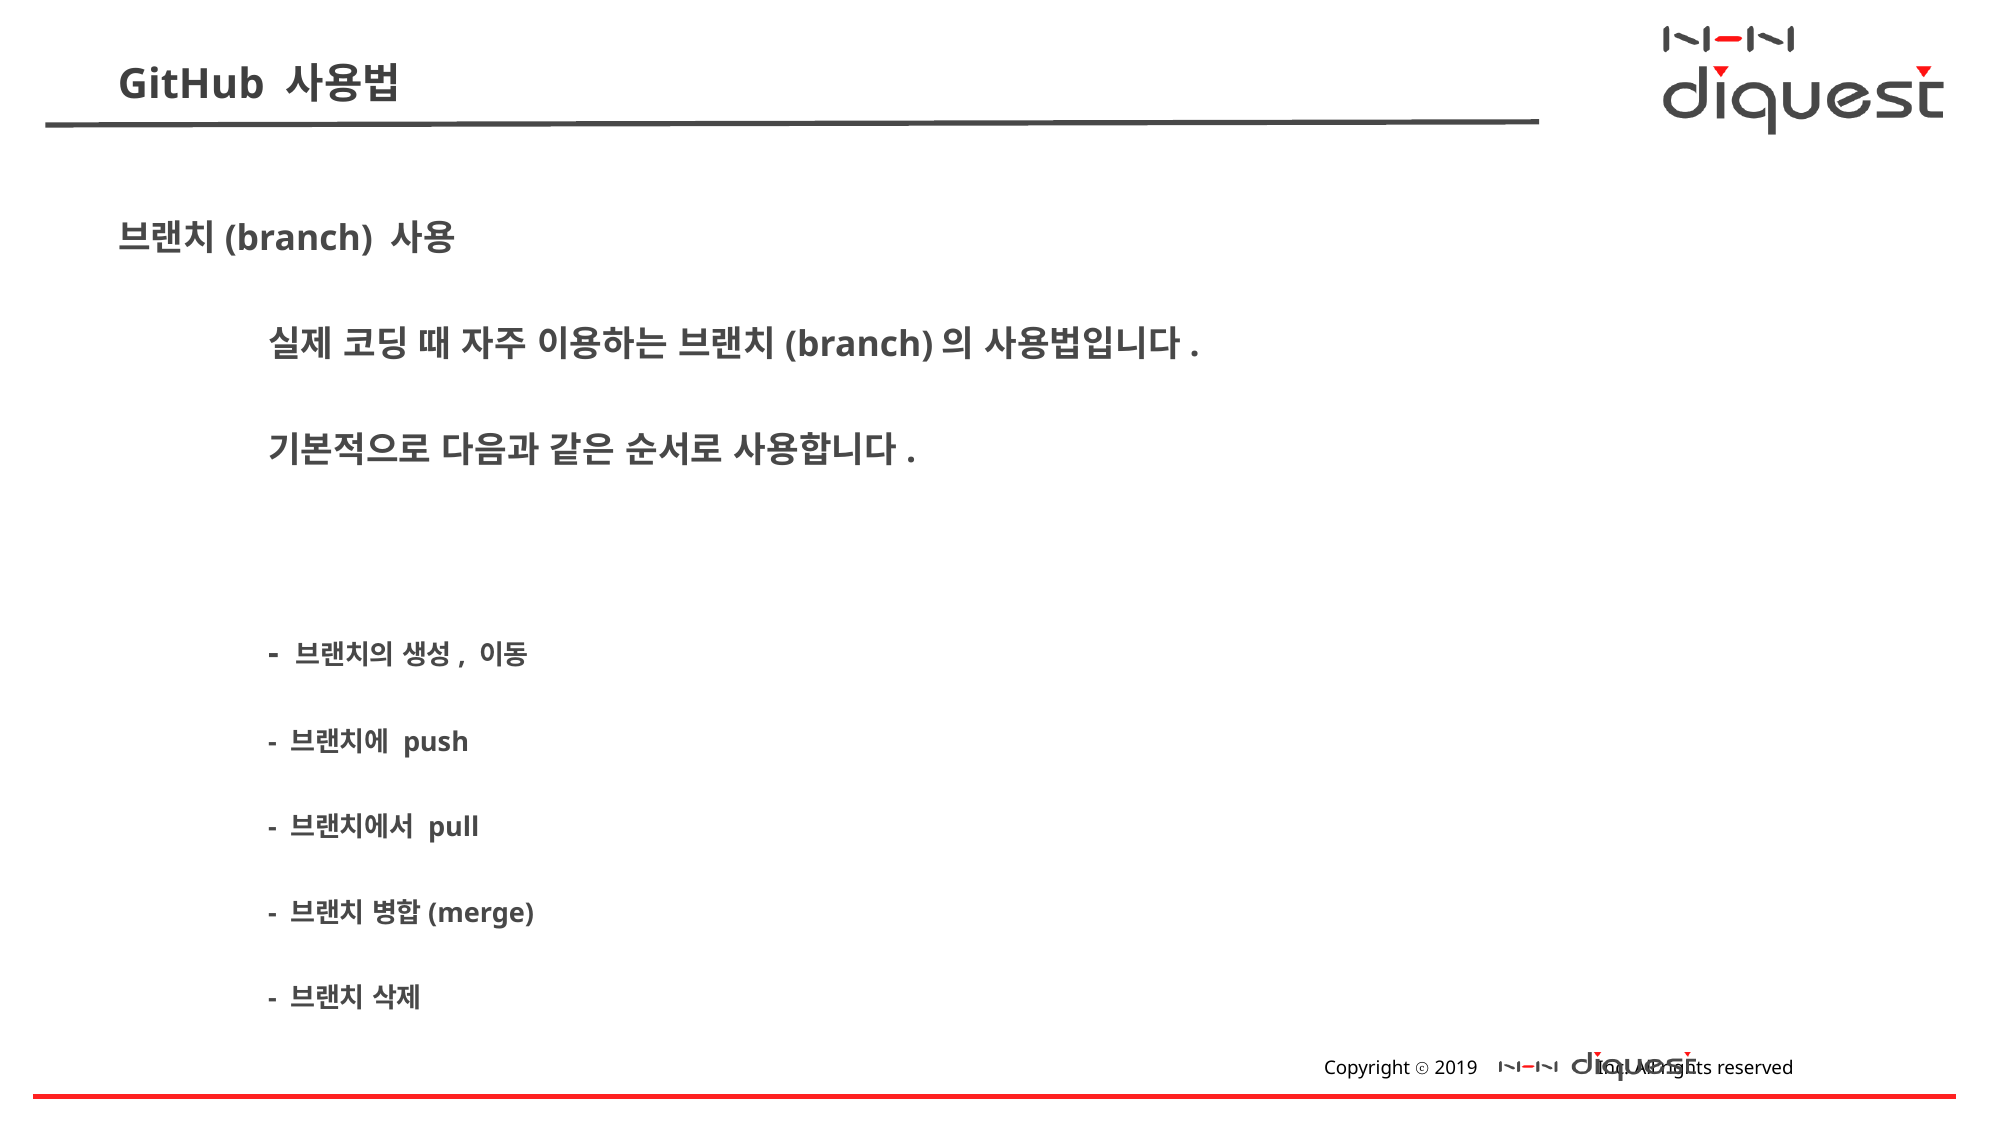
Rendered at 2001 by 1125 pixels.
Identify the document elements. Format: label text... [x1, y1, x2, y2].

picture [1607, 0, 2000, 174]
picture [1499, 1049, 1696, 1081]
title GitHub 사용법 [103, 55, 1179, 113]
list 브랜치(branch) 사용 실제 코딩 때 자주 이용하는 브랜치(branch)의 사용법입니다. 기본적으로 다음과 같은 순서로 사용합니다. - 브랜치의 생성, 이동 - 브랜치에 push - 브랜치에서 pull - 브랜치 병합(merge) - 브랜치 삭제 [103, 164, 1829, 1049]
